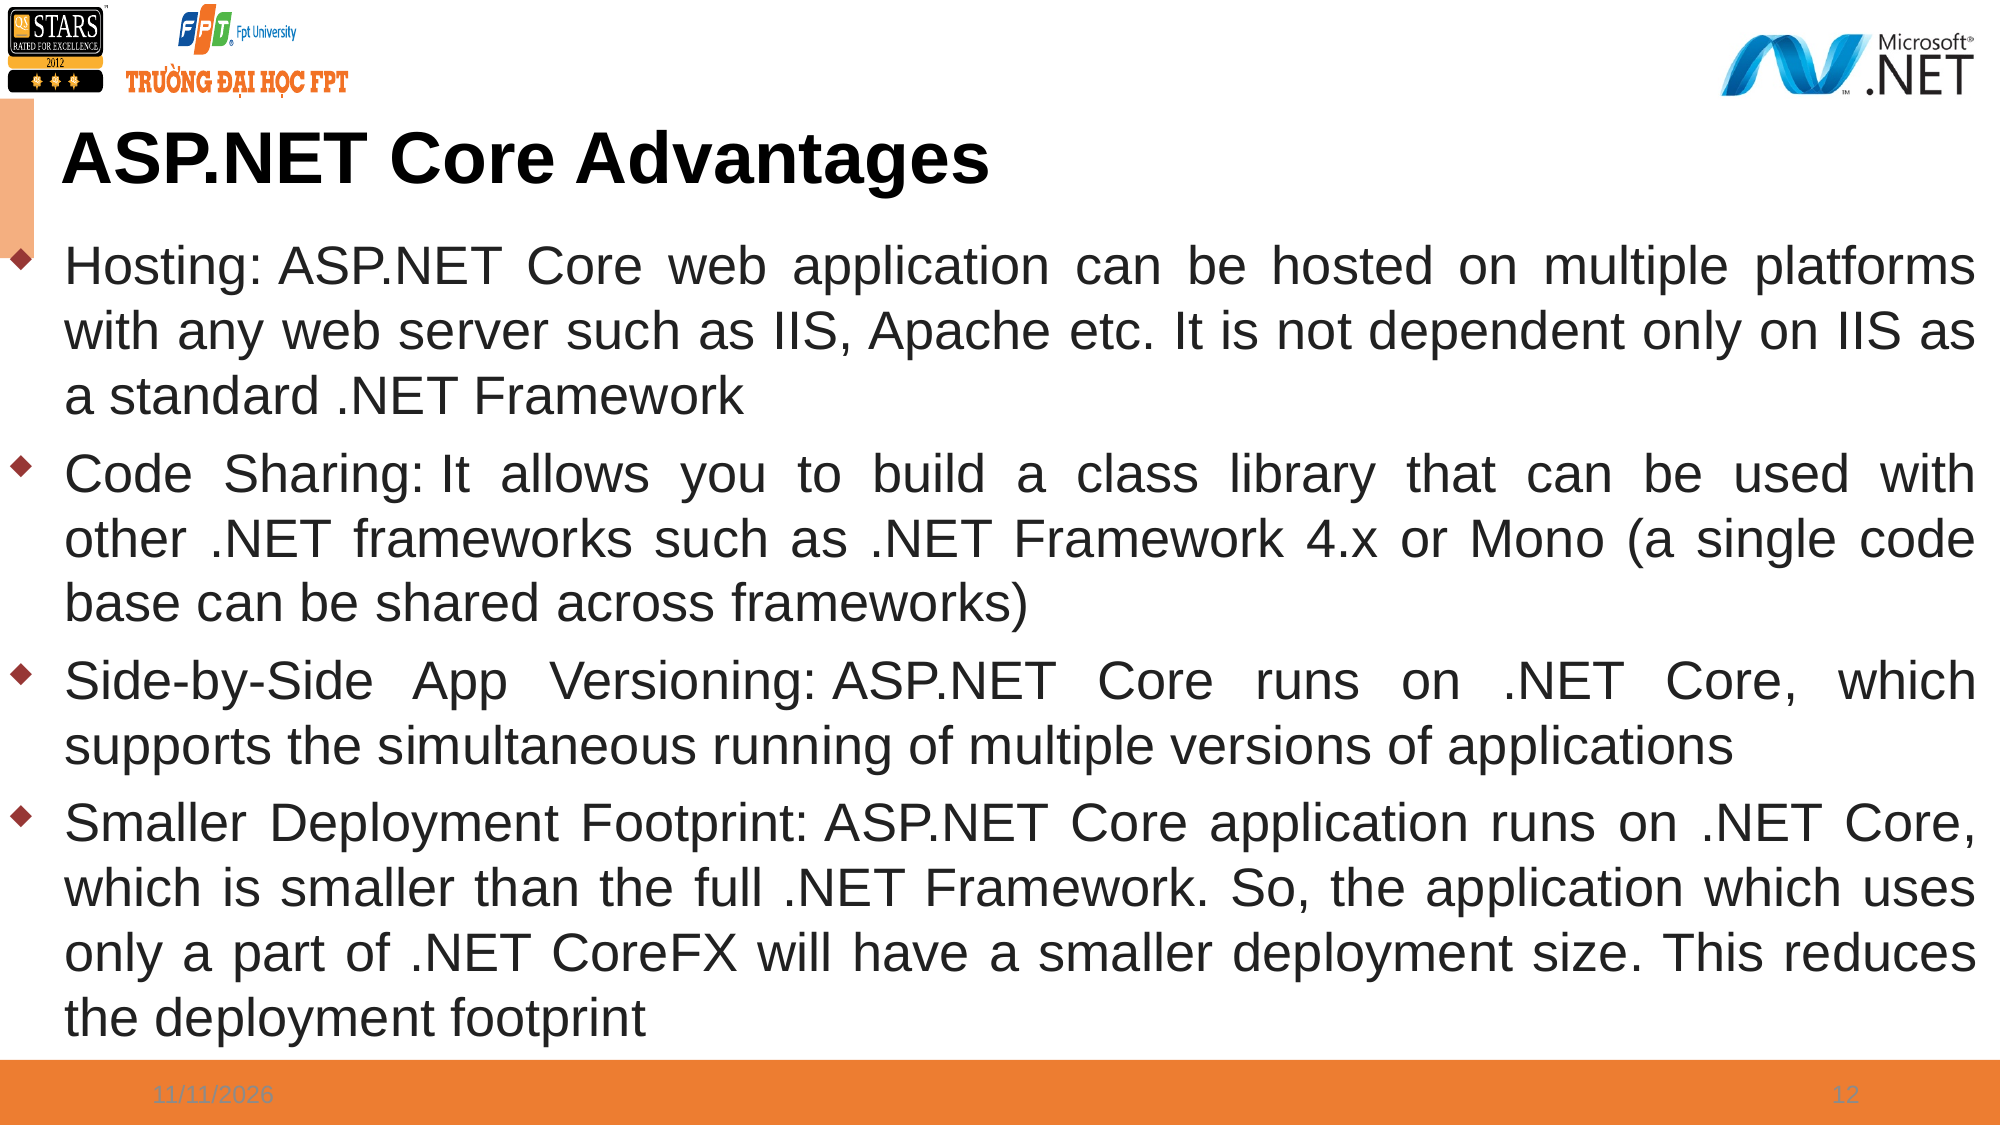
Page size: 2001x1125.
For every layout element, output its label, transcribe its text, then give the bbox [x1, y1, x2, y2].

title ASP.NET Core Advantages [45, 112, 1345, 208]
slide_number 12 [1424, 1063, 1875, 1123]
text_box Hosting: ASP.NET Core web application can be hosted on multiple platforms with any web server such as IIS, Apache etc. It is not dependent only on IIS as a standard .NET Framework Code Sharing: It allows you to build a class library that can be used with other .NET frameworks such as .NET Framework 4.x or Mono (a single code base can be shared across frameworks) Side-by-Side App Versioning: ASP.NET Core runs on .NET Core, which supports the simultaneous running of multiple versions of applications Smaller Deployment Footprint: ASP.NET Core application runs on .NET Core, which is smaller than the full .NET Framework. So, the application which uses only a part of .NET CoreFX will have a smaller deployment size. This reduces the deployment footprint [0, 223, 1995, 1055]
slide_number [137, 1063, 588, 1123]
picture [1685, 0, 2001, 129]
